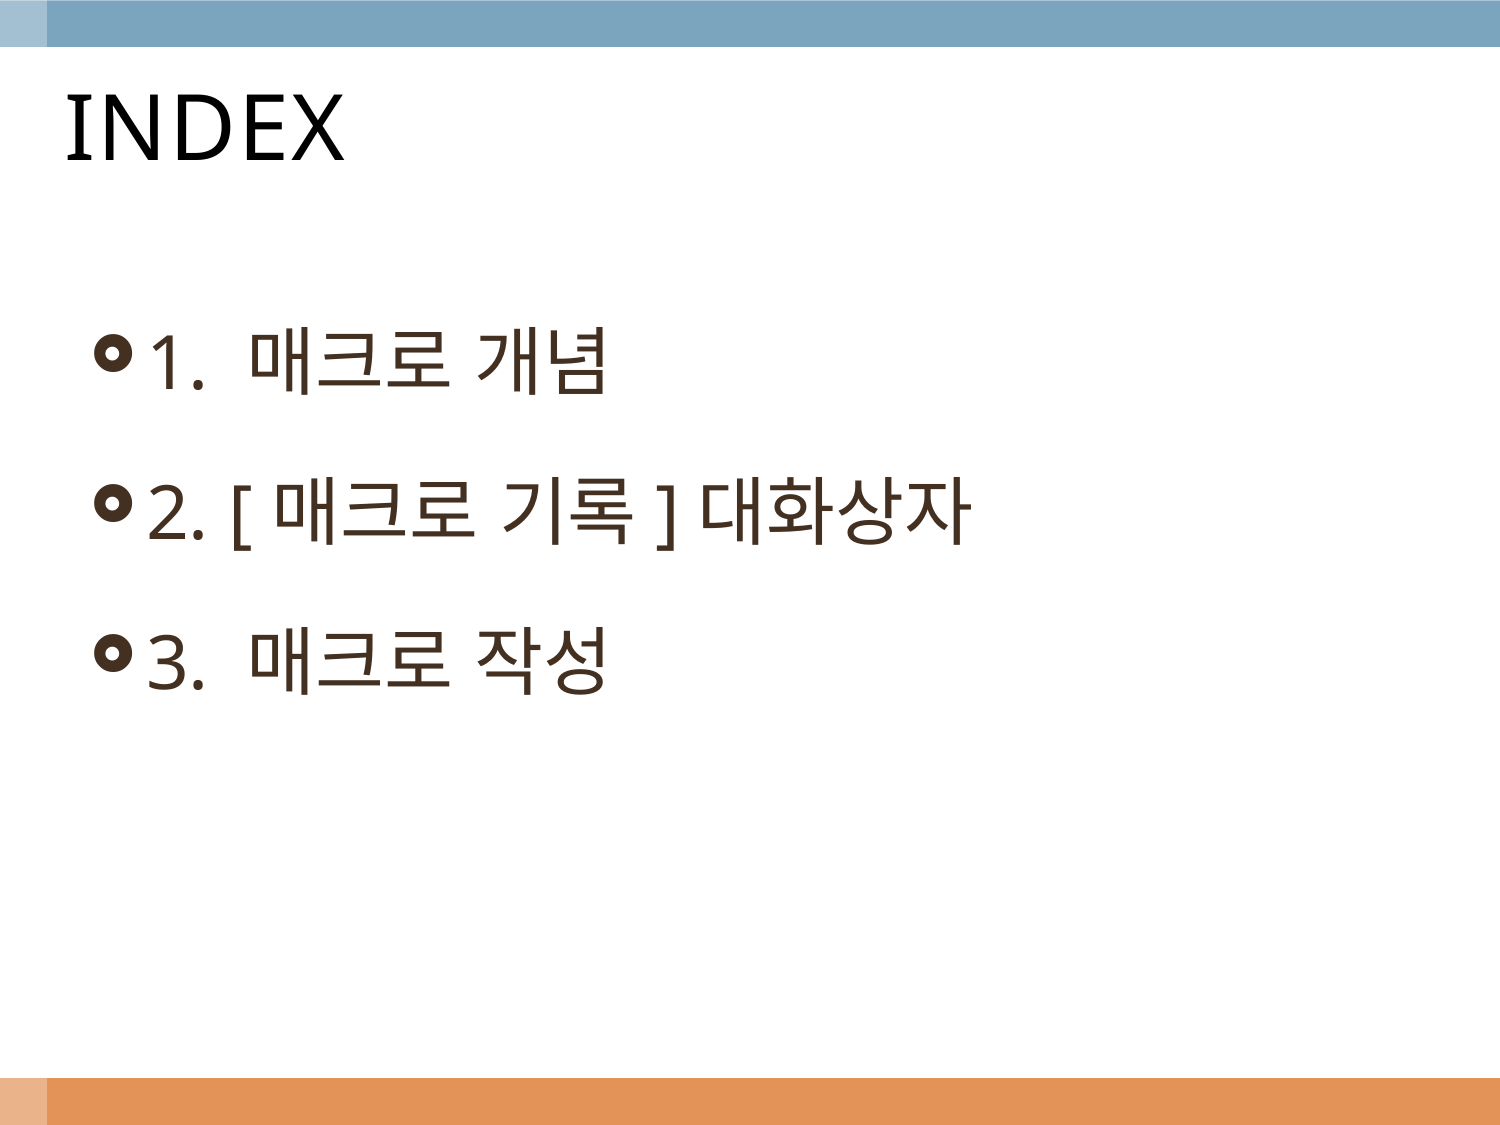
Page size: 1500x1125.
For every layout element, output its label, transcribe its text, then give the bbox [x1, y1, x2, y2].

title INDEX [49, 46, 1454, 202]
list 1. 매크로 개념 2. [매크로 기록]대화상자 3. 매크로 작성 [75, 262, 1425, 1005]
